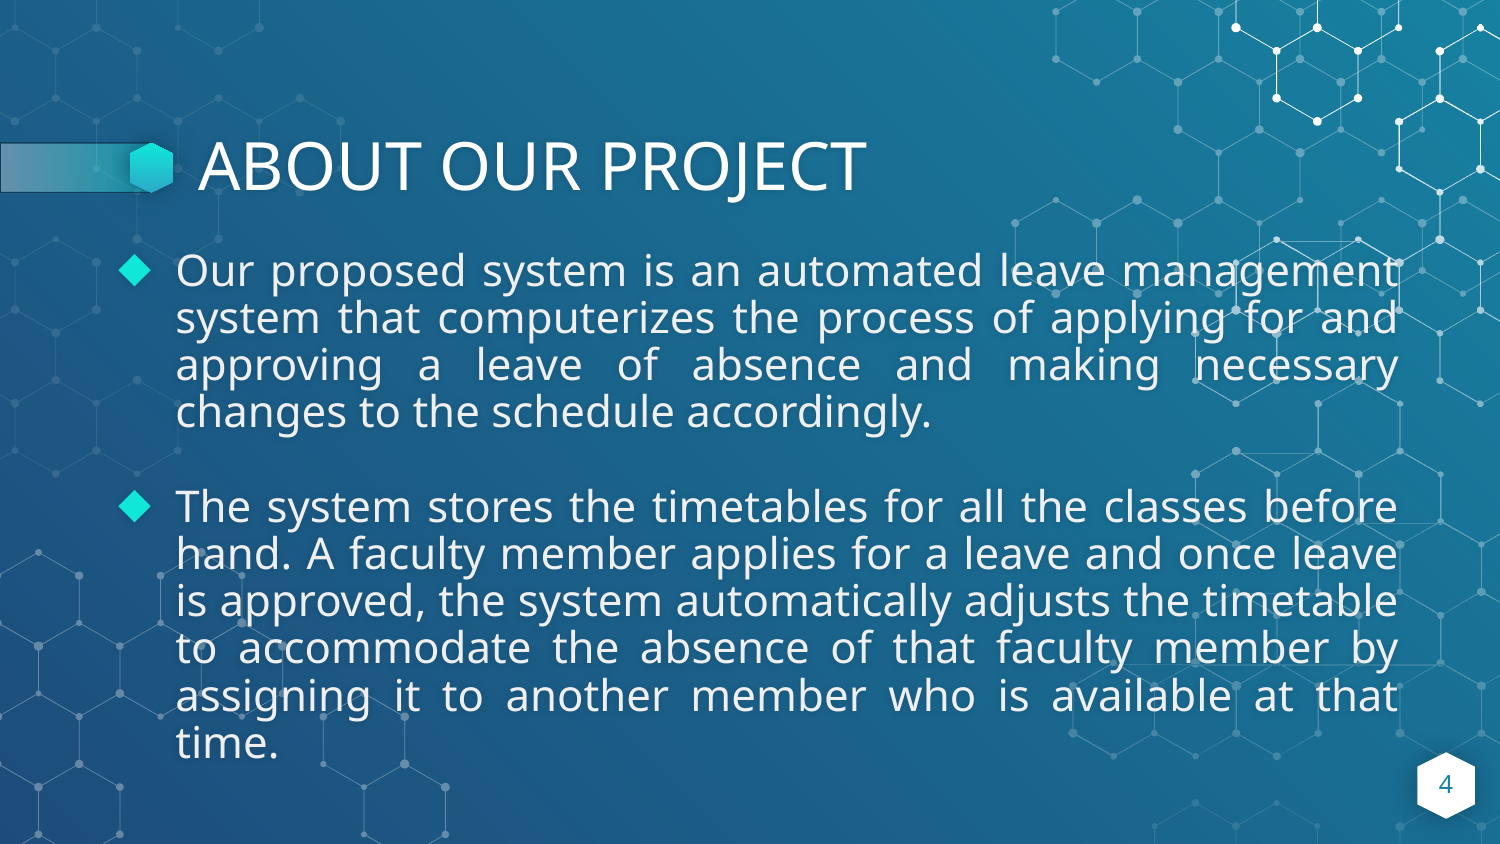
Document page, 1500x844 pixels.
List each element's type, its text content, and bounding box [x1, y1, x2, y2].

list Our proposed system is an automated leave management system that computerizes the process of applying for and approving a leave of absence and making necessary changes to the schedule accordingly. The system stores the timetables for all the classes before hand. A faculty member applies for a leave and once leave is approved, the system automatically adjusts the timetable to accommodate the absence of that faculty member by assigning it to another member who is available at that time. [100, 248, 1400, 819]
title ABOUT OUR PROJECT [198, 140, 1302, 198]
slide_number ‹#› [1417, 752, 1475, 819]
